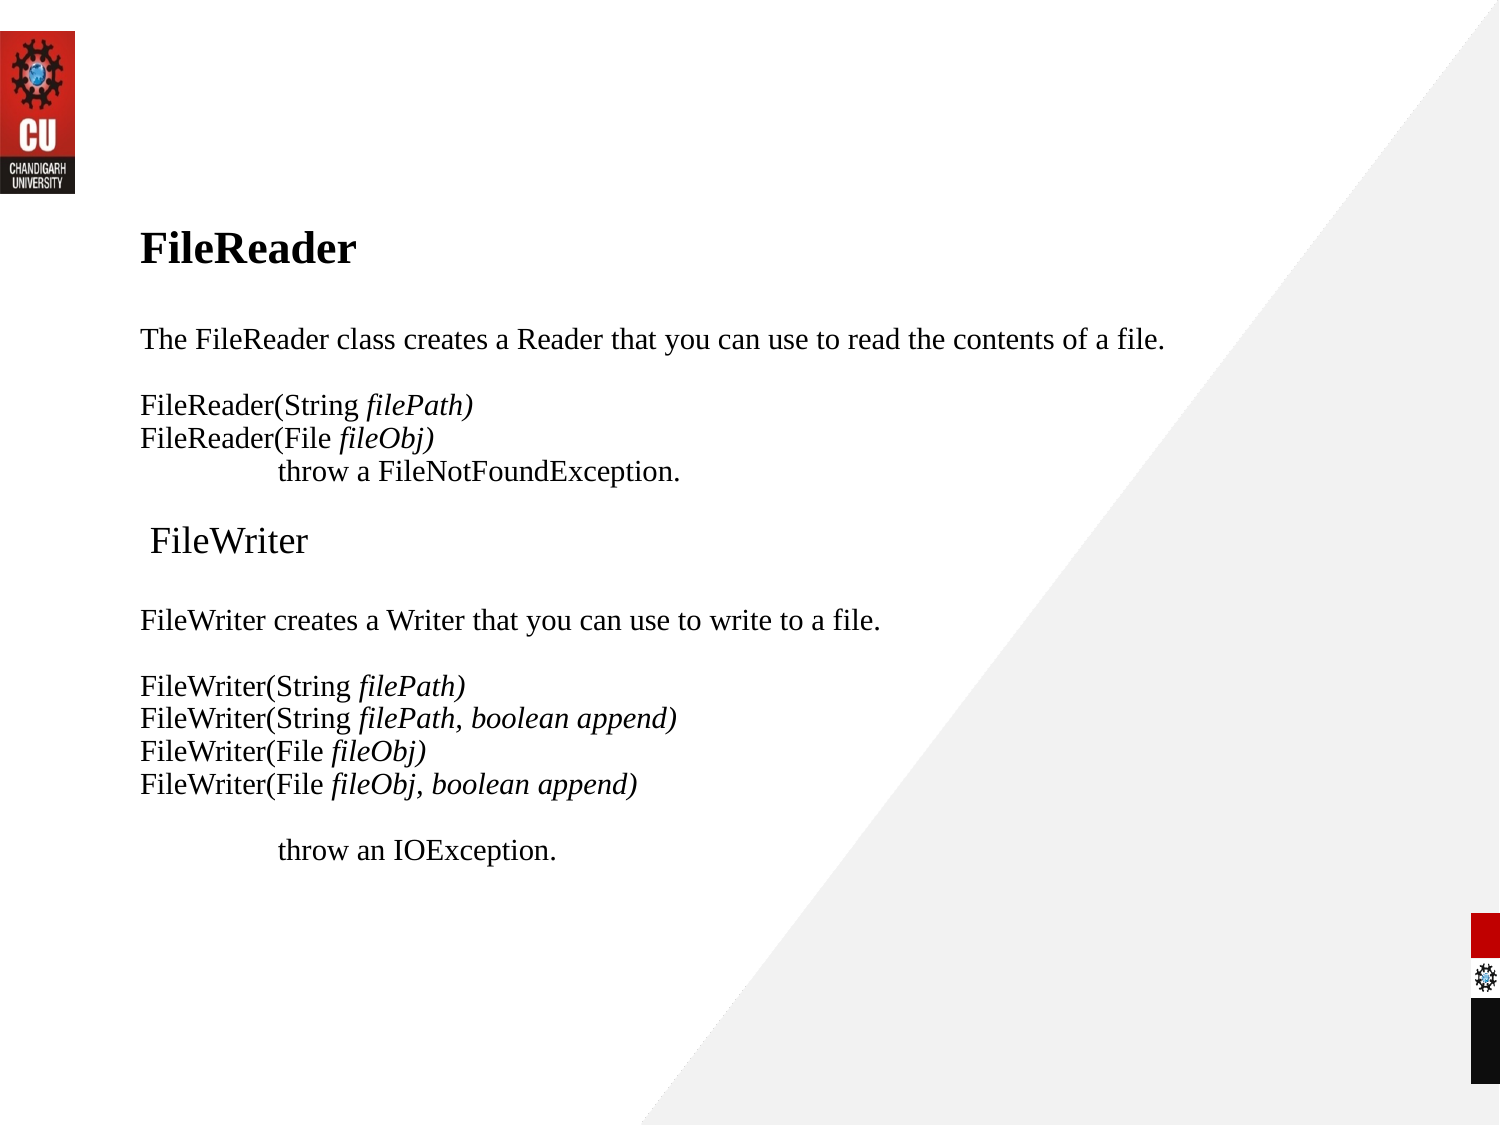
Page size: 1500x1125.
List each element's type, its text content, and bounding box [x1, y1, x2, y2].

picture [0, 0, 1500, 1125]
title FileReader The FileReader class creates a Reader that you can use to read the contents of a file. FileReader(String filePath) FileReader(File fileObj) throw a FileNotFoundException. FileWriter FileWriter creates a Writer that you can use to write to a file. FileWriter(String filePath) FileWriter(String filePath, boolean append) FileWriter(File fileObj) FileWriter(File fileObj, boolean append) throw an IOException. [125, 212, 1400, 875]
